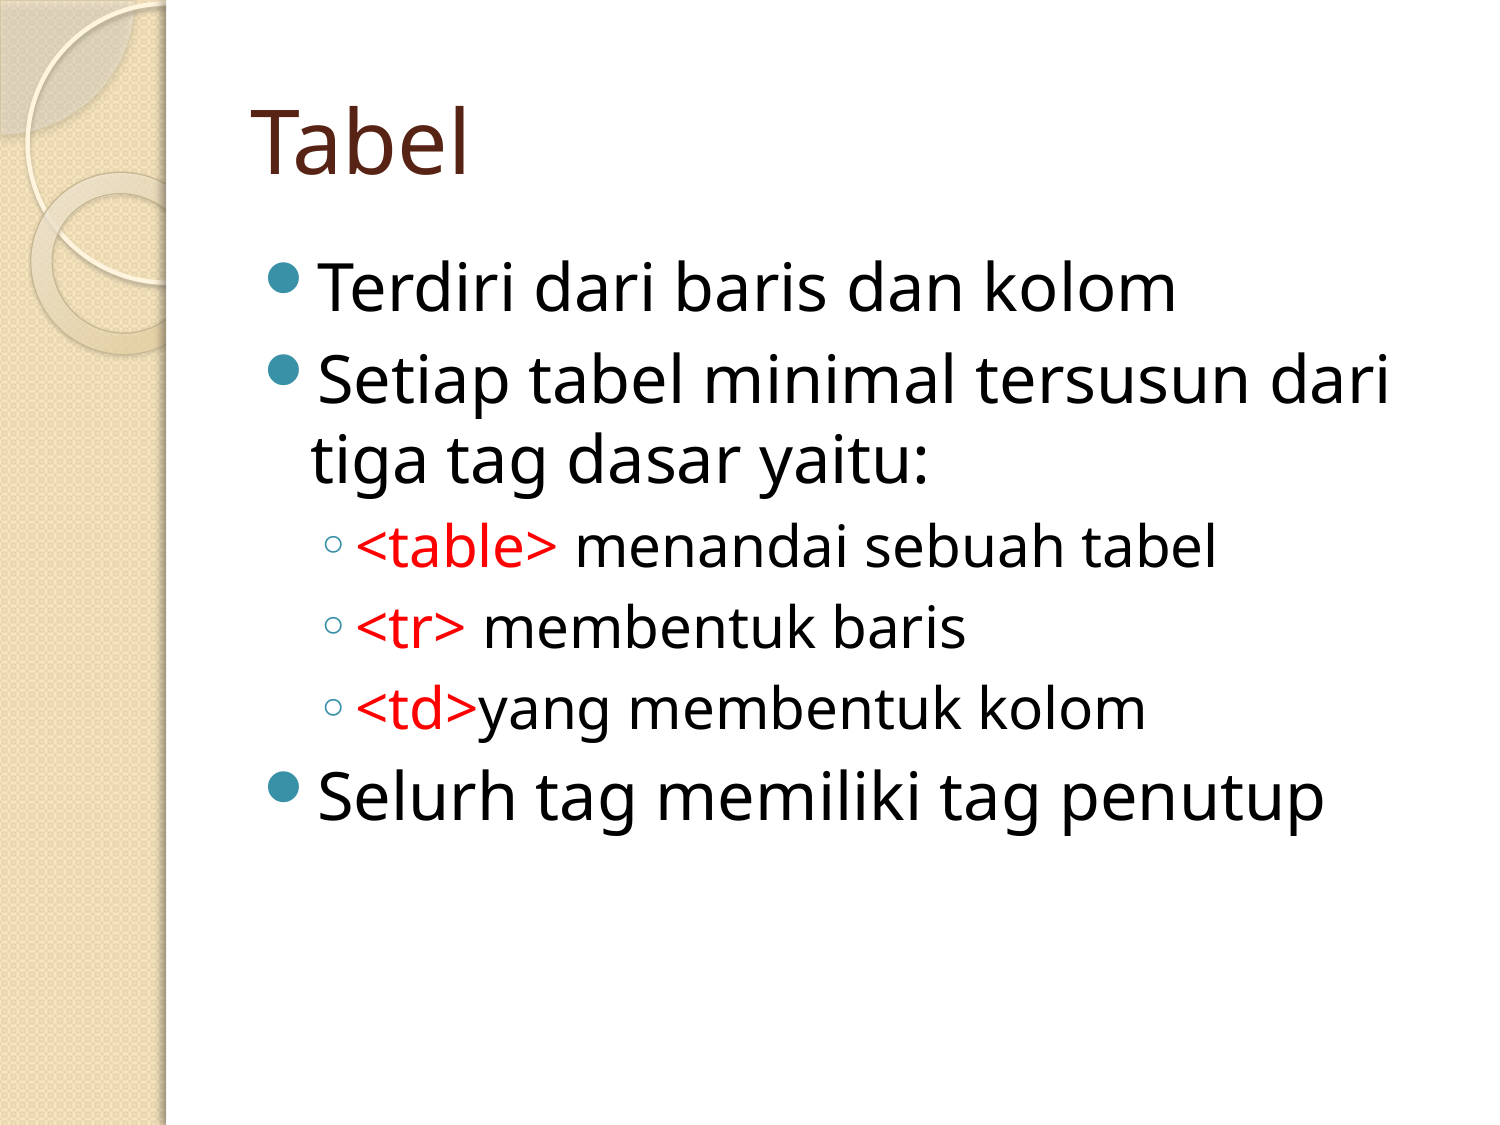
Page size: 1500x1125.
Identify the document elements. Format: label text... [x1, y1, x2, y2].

title Tabel [235, 45, 1466, 233]
list Terdiri dari baris dan kolom Setiap tabel minimal tersusun dari tiga tag dasar yaitu: <table> menandai sebuah tabel <tr> membentuk baris <td>yang membentuk kolom Selurh tag memiliki tag penutup [235, 237, 1466, 1025]
